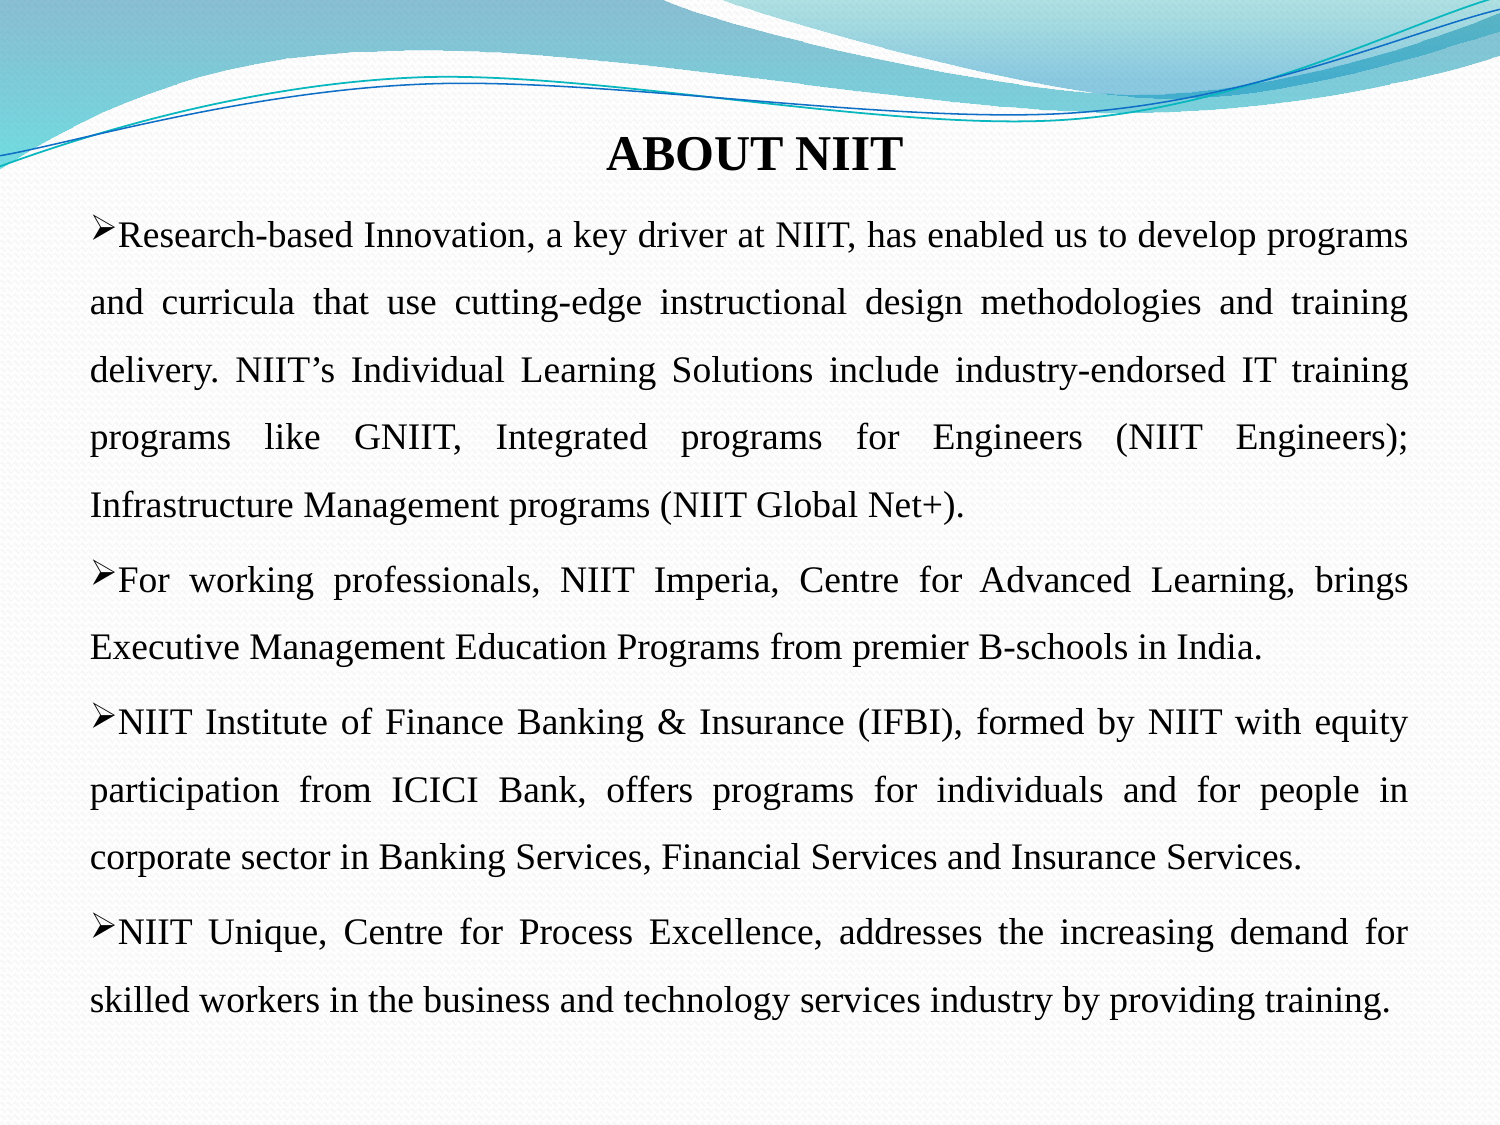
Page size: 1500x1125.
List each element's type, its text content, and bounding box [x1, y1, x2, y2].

list ABOUT NIIT Research-based Innovation, a key driver at NIIT, has enabled us to develop programs and curricula that use cutting-edge instructional design methodologies and training delivery. NIIT’s Individual Learning Solutions include industry-endorsed IT training programs like GNIIT, Integrated programs for Engineers (NIIT Engineers); Infrastructure Management programs (NIIT Global Net+). For working professionals, NIIT Imperia, Centre for Advanced Learning, brings Executive Management Education Programs from premier B-schools in India. NIIT Institute of Finance Banking & Insurance (IFBI), formed by NIIT with equity participation from ICICI Bank, offers programs for individuals and for people in corporate sector in Banking Services, Financial Services and Insurance Services. NIIT Unique, Centre for Process Excellence, addresses the increasing demand for skilled workers in the business and technology services industry by providing training. [75, 112, 1425, 945]
